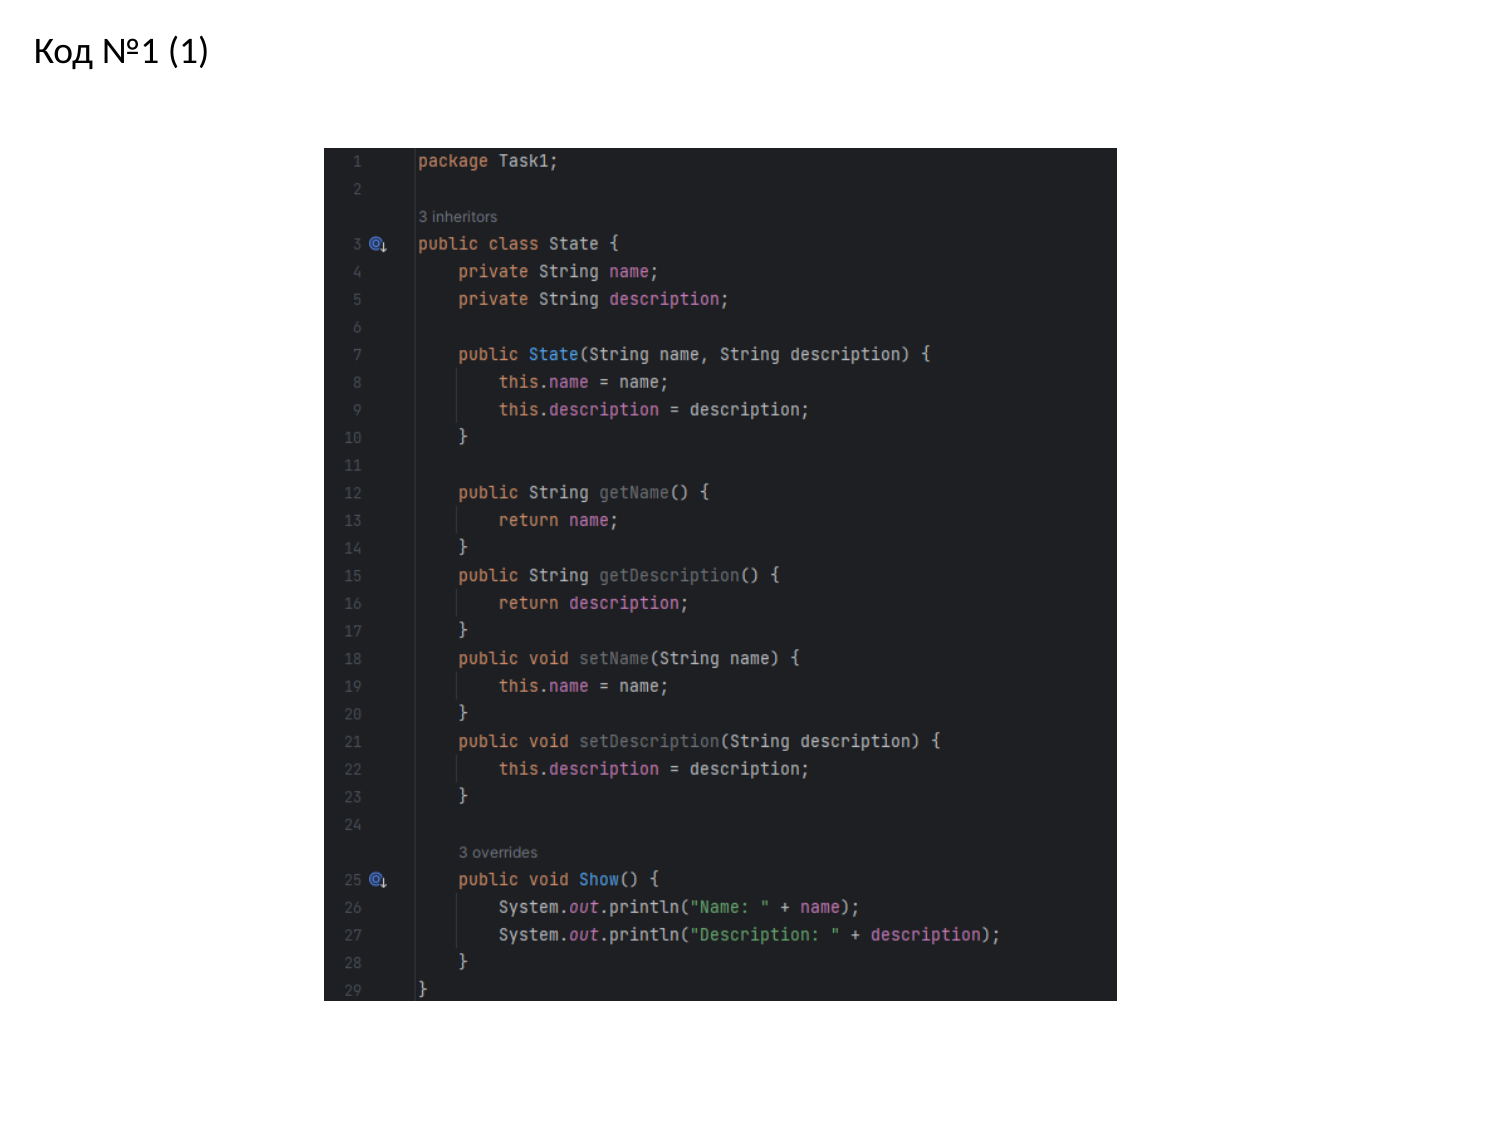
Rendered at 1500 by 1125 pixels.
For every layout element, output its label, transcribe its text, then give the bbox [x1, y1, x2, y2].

picture [324, 148, 1117, 1001]
text_box Код №1 (1) [19, 19, 225, 79]
